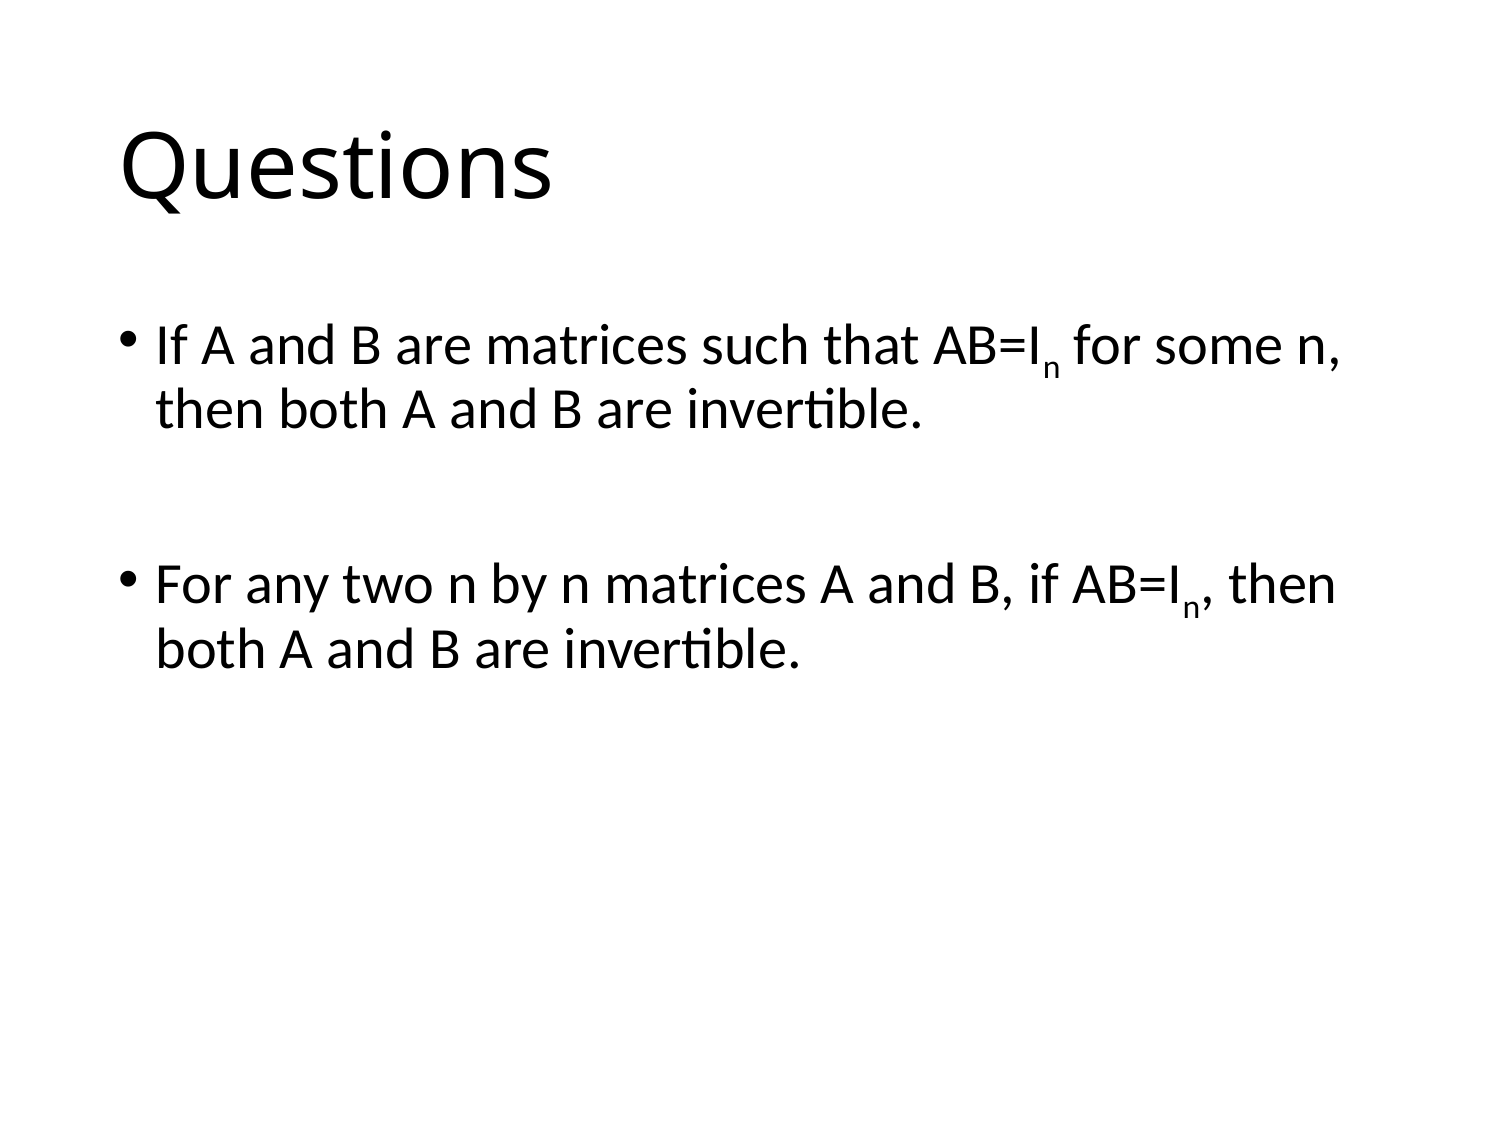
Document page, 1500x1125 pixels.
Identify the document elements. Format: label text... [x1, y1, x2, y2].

title Questions [103, 59, 1397, 278]
list If A and B are matrices such that AB=In for some n, then both A and B are invertible. For any two n by n matrices A and B, if AB=In, then both A and B are invertible. [103, 299, 1397, 1014]
